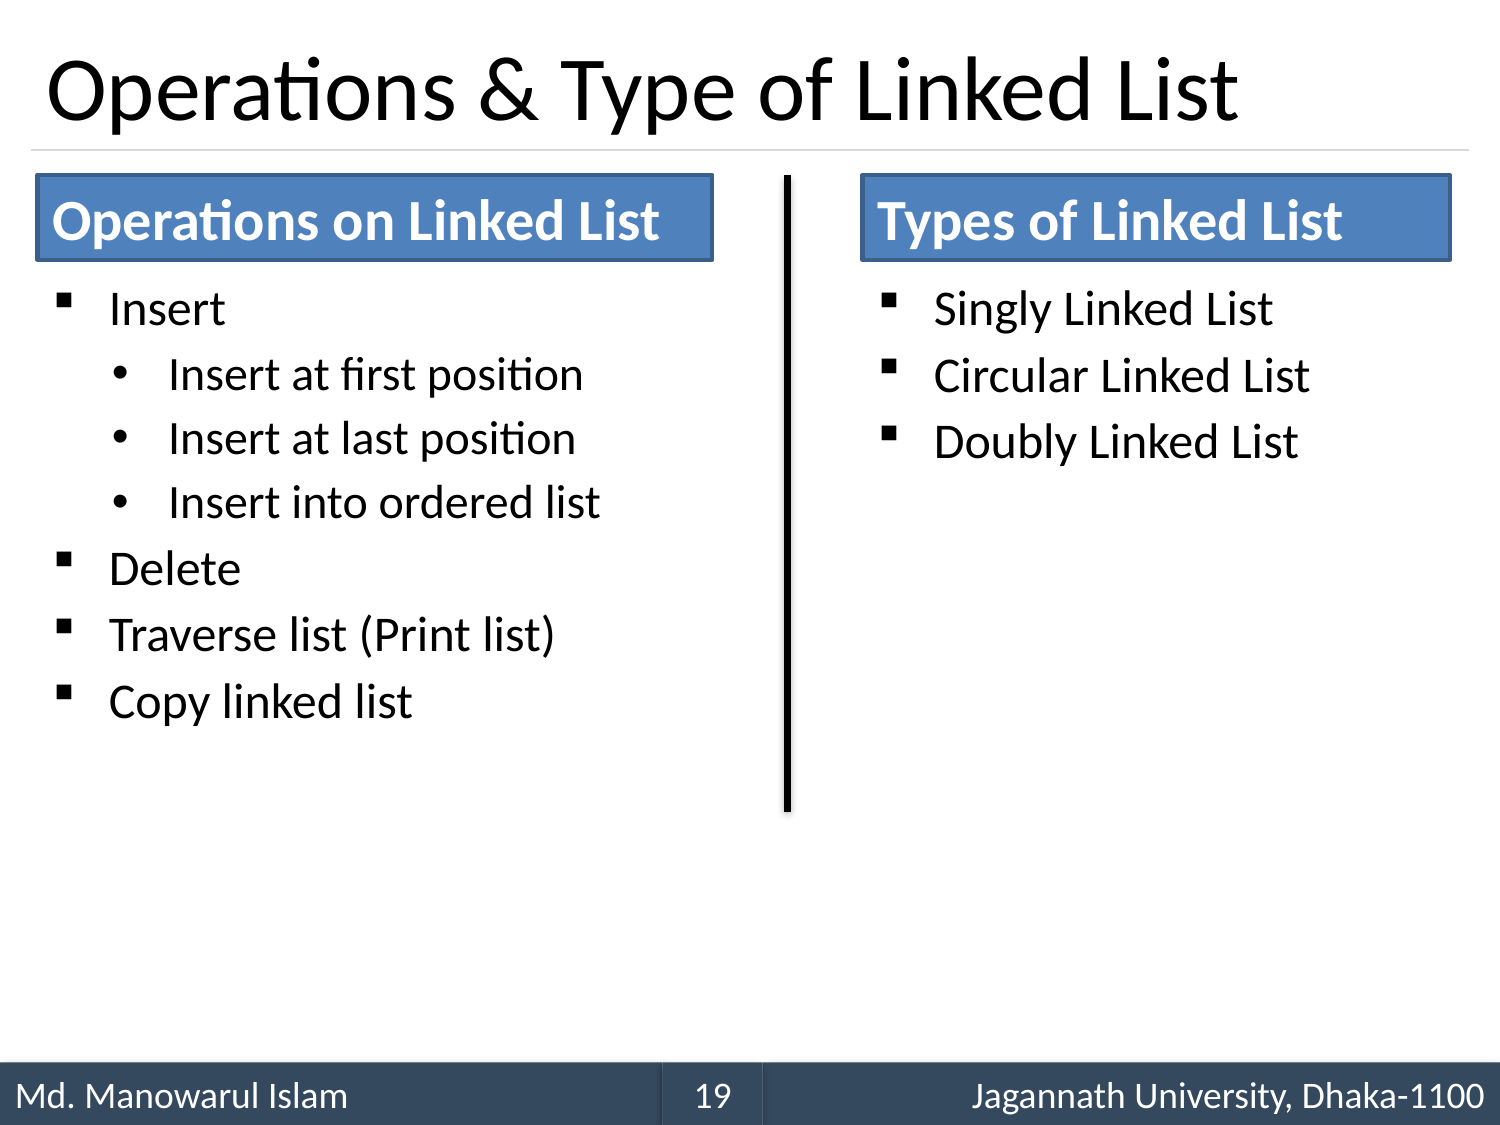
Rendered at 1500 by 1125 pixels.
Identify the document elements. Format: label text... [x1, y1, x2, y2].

text_box Insert Insert at first position Insert at last position Insert into ordered list Delete Traverse list (Print list) Copy linked list [37, 275, 713, 763]
text_box Singly Linked List Circular Linked List Doubly Linked List [862, 274, 1425, 513]
title Operations & Type of Linked List [31, 17, 1469, 150]
text_box Operations on Linked List [35, 173, 714, 262]
text_box Types of Linked List [860, 173, 1452, 262]
